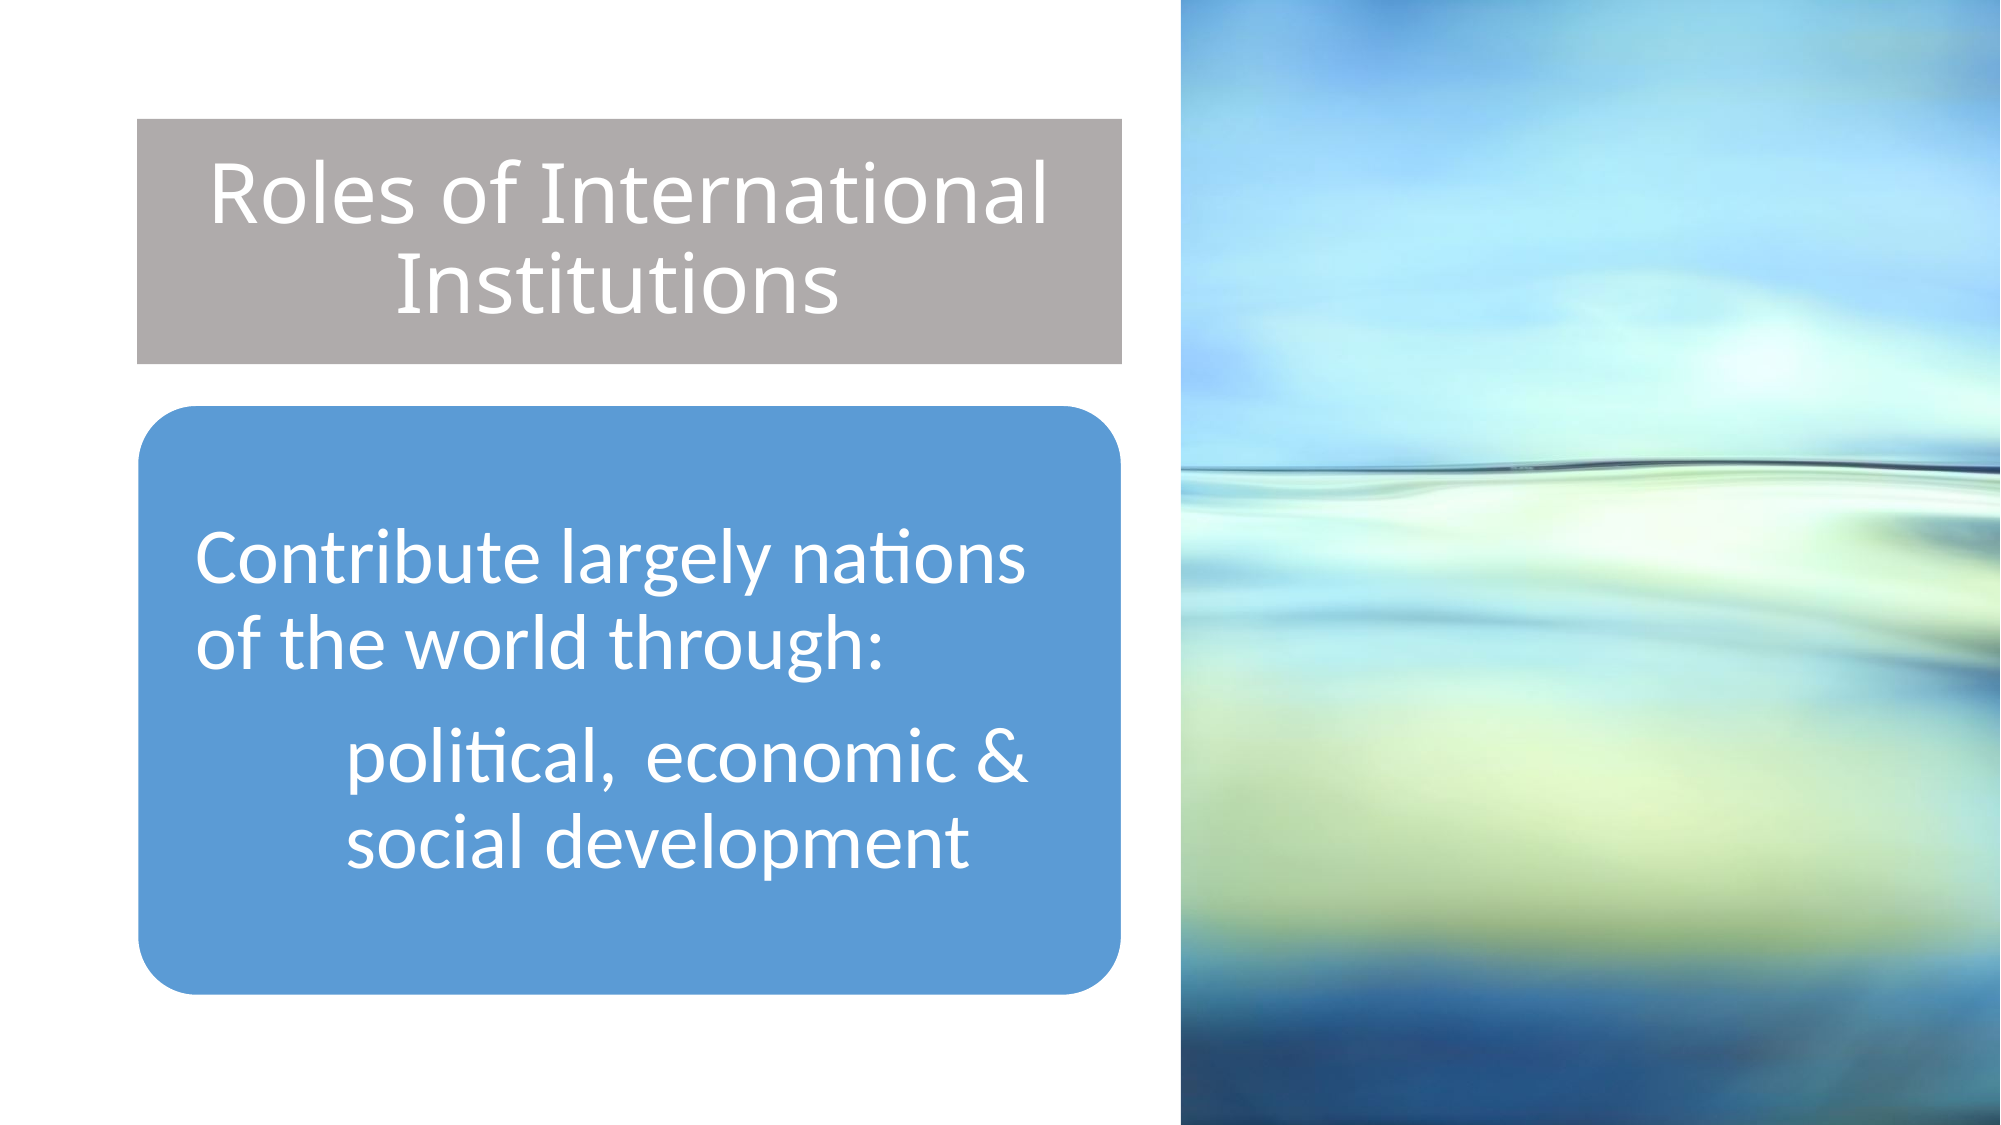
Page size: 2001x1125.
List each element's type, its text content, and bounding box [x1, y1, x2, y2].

text_box [0, 0, 1180, 1125]
title Roles of International Institutions [137, 118, 1122, 365]
picture [1180, 0, 2000, 1125]
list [137, 394, 1122, 1007]
